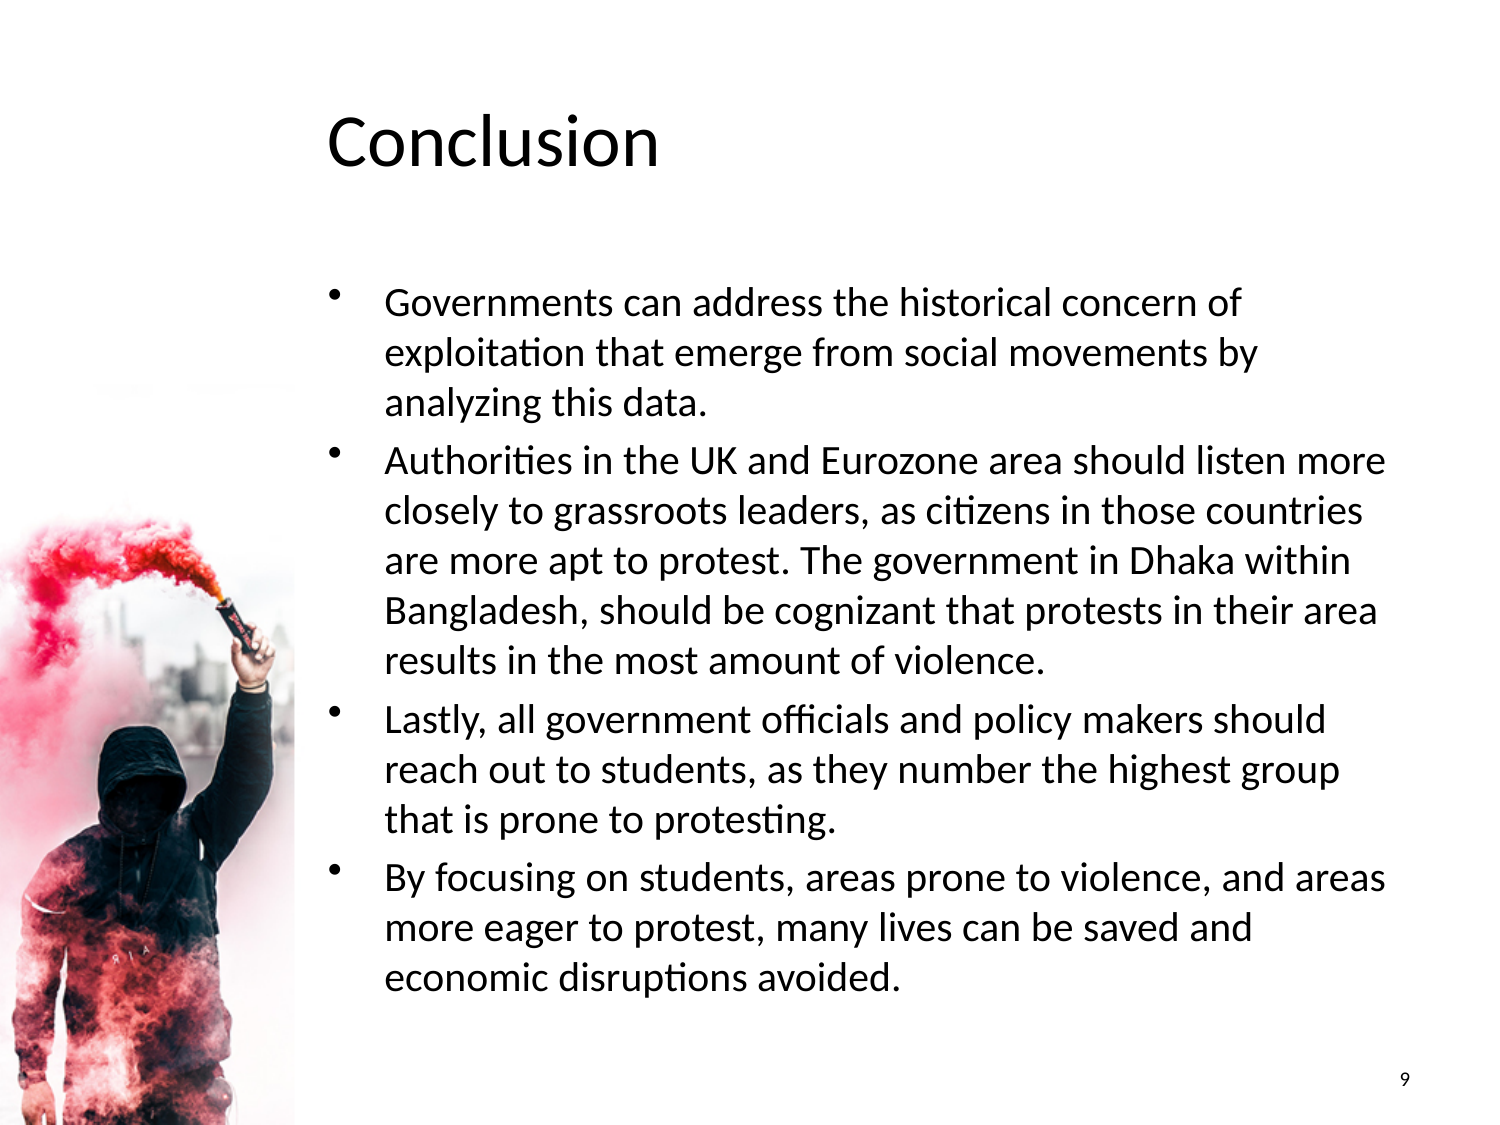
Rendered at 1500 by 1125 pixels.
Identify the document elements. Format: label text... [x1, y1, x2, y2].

list Governments can address the historical concern of exploitation that emerge from social movements by analyzing this data. Authorities in the UK and Eurozone area should listen more closely to grassroots leaders, as citizens in those countries are more apt to protest. The government in Dhaka within Bangladesh, should be cognizant that protests in their area results in the most amount of violence. Lastly, all government officials and policy makers should reach out to students, as they number the highest group that is prone to protesting. By focusing on students, areas prone to violence, and areas more eager to protest, many lives can be saved and economic disruptions avoided. [312, 267, 1425, 1010]
picture [0, 0, 1500, 1125]
title Conclusion [312, 42, 1424, 231]
slide_number 9 [1074, 1058, 1425, 1103]
